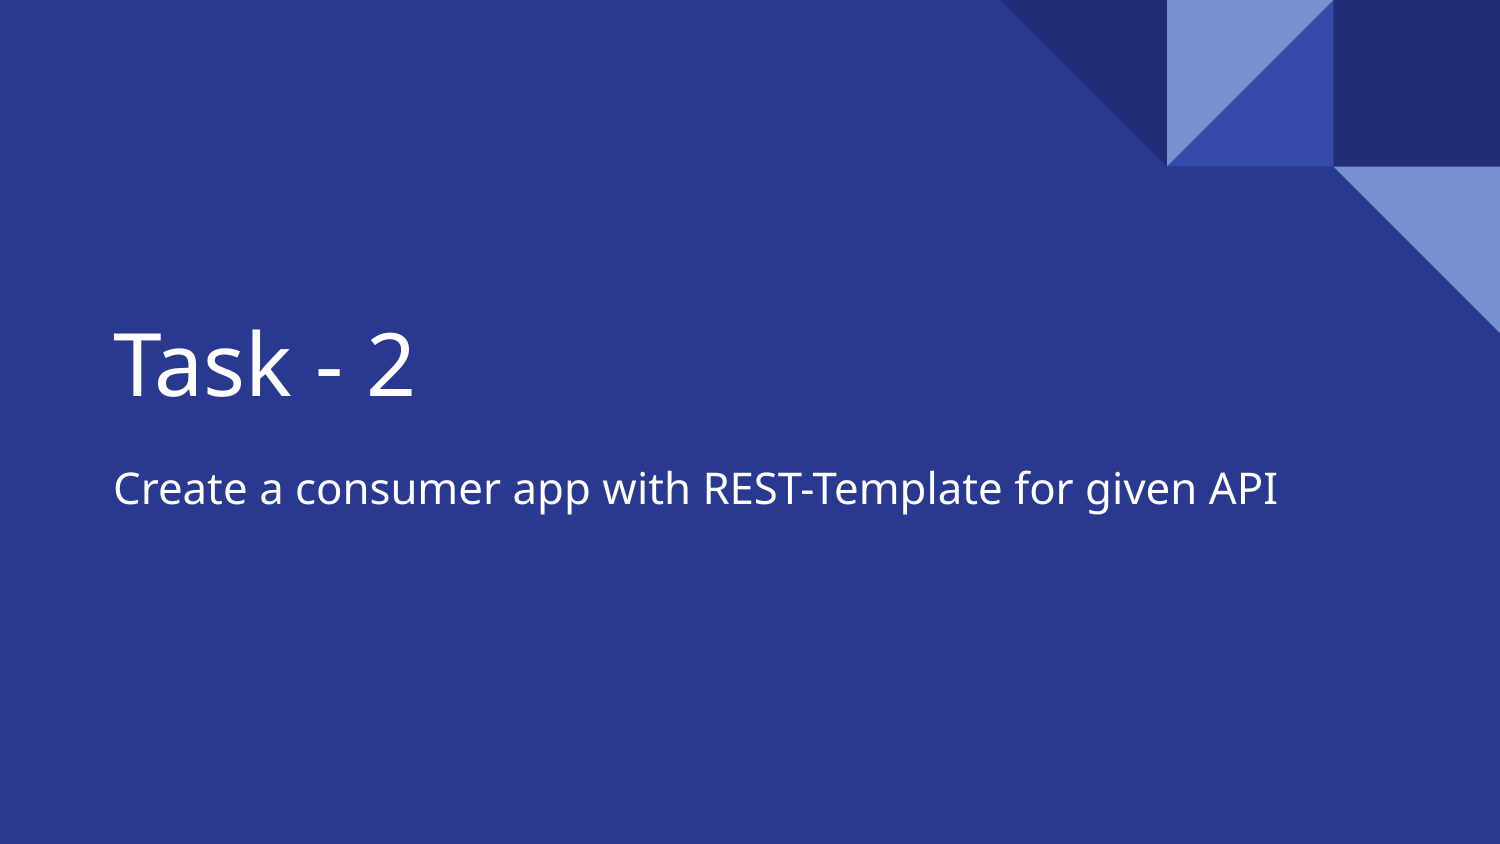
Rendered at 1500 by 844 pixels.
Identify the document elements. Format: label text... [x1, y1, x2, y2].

subtitle Create a consumer app with REST-Template for given API [98, 445, 1447, 517]
title Task - 2 [98, 291, 1447, 429]
